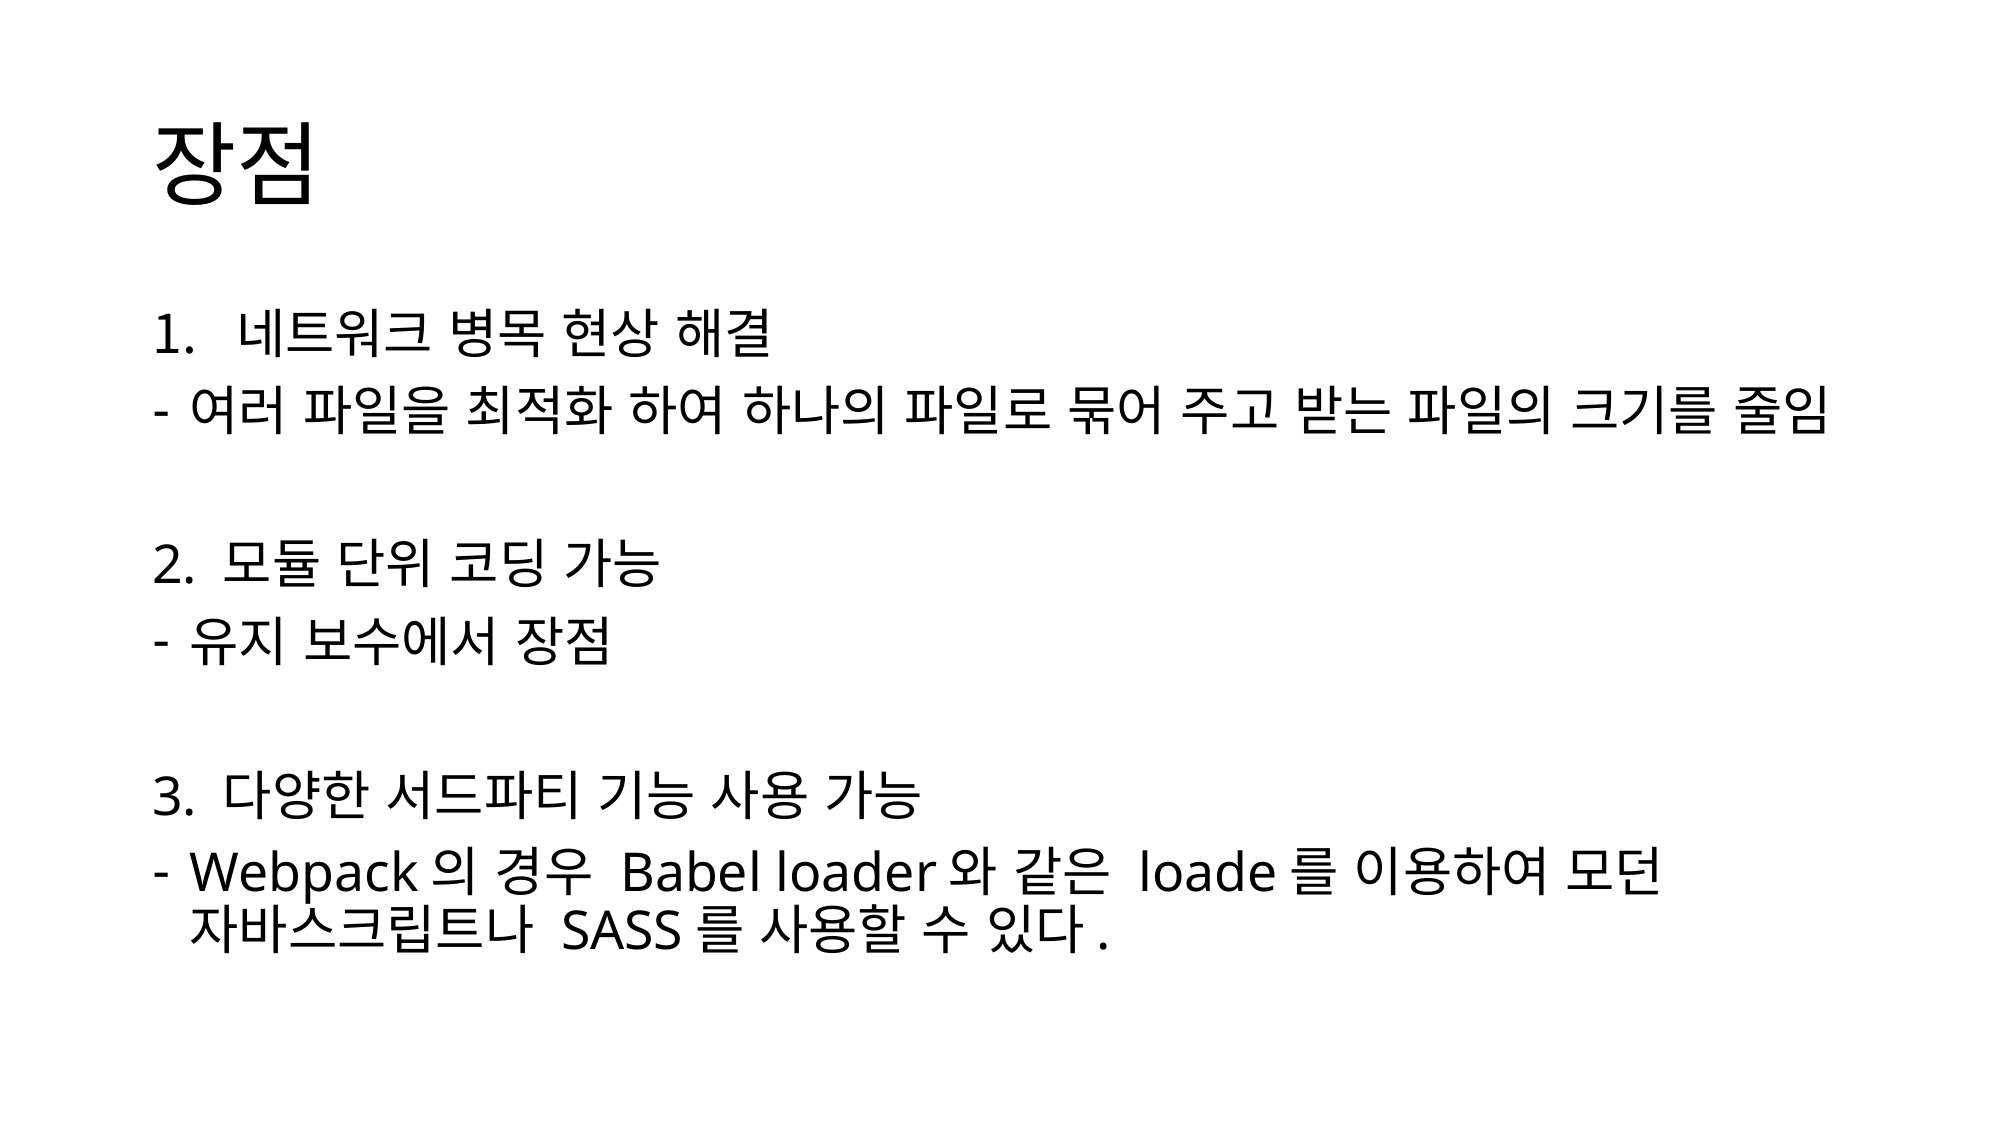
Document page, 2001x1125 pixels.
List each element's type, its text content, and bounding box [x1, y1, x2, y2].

title 장점 [137, 59, 1863, 278]
list 네트워크 병목 현상 해결 여러 파일을 최적화 하여 하나의 파일로 묶어 주고 받는 파일의 크기를 줄임 2. 모듈 단위 코딩 가능 유지 보수에서 장점 3. 다양한 서드파티 기능 사용 가능 Webpack의 경우 Babel loader와 같은 loade를 이용하여 모던 자바스크립트나 SASS를 사용할 수 있다. [137, 299, 1863, 1014]
